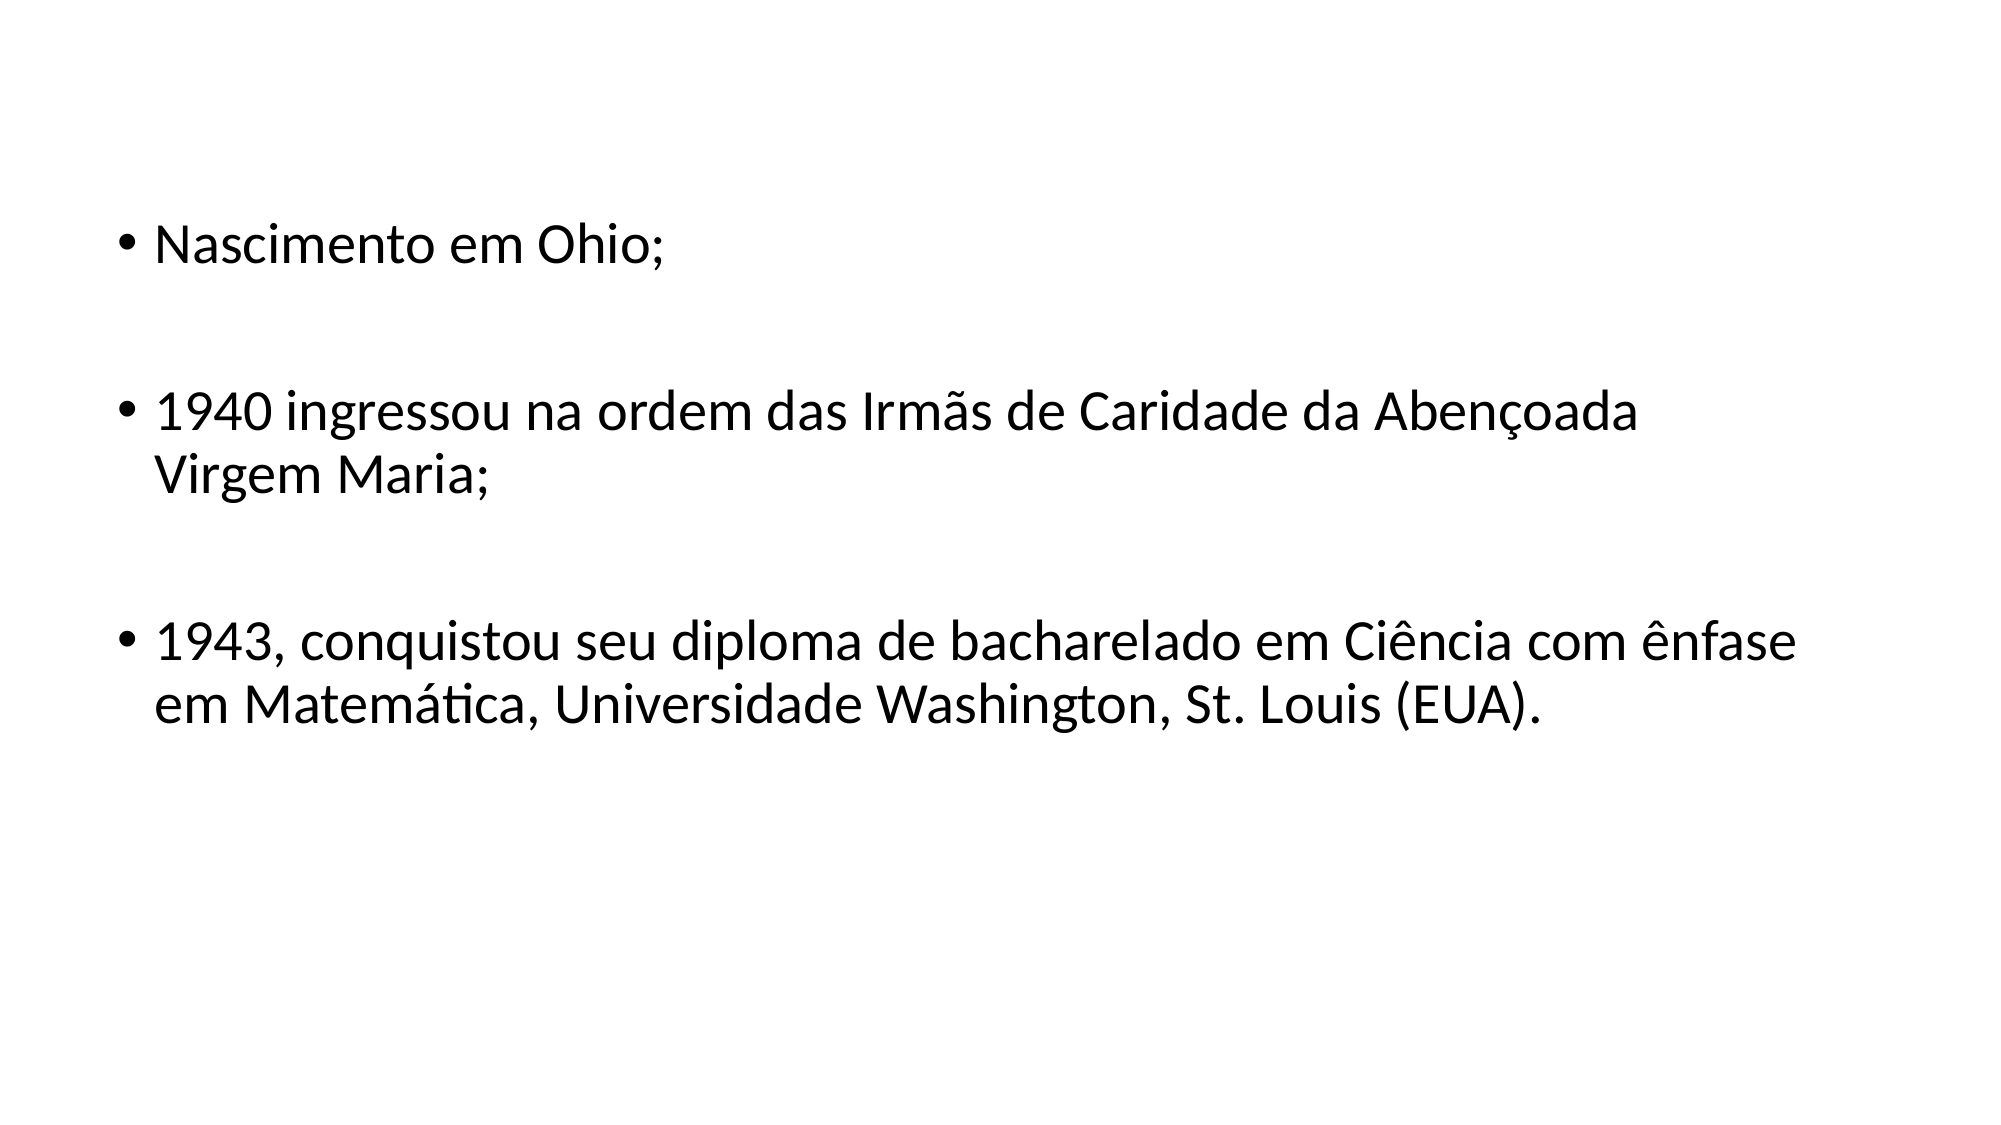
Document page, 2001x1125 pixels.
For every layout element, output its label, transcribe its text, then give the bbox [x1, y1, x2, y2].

list Nascimento em Ohio; 1940 ingressou na ordem das Irmãs de Caridade da Abençoada Virgem Maria; 1943, conquistou seu diploma de bacharelado em Ciência com ênfase em Matemática, Universidade Washington, St. Louis (EUA). [102, 205, 1828, 920]
